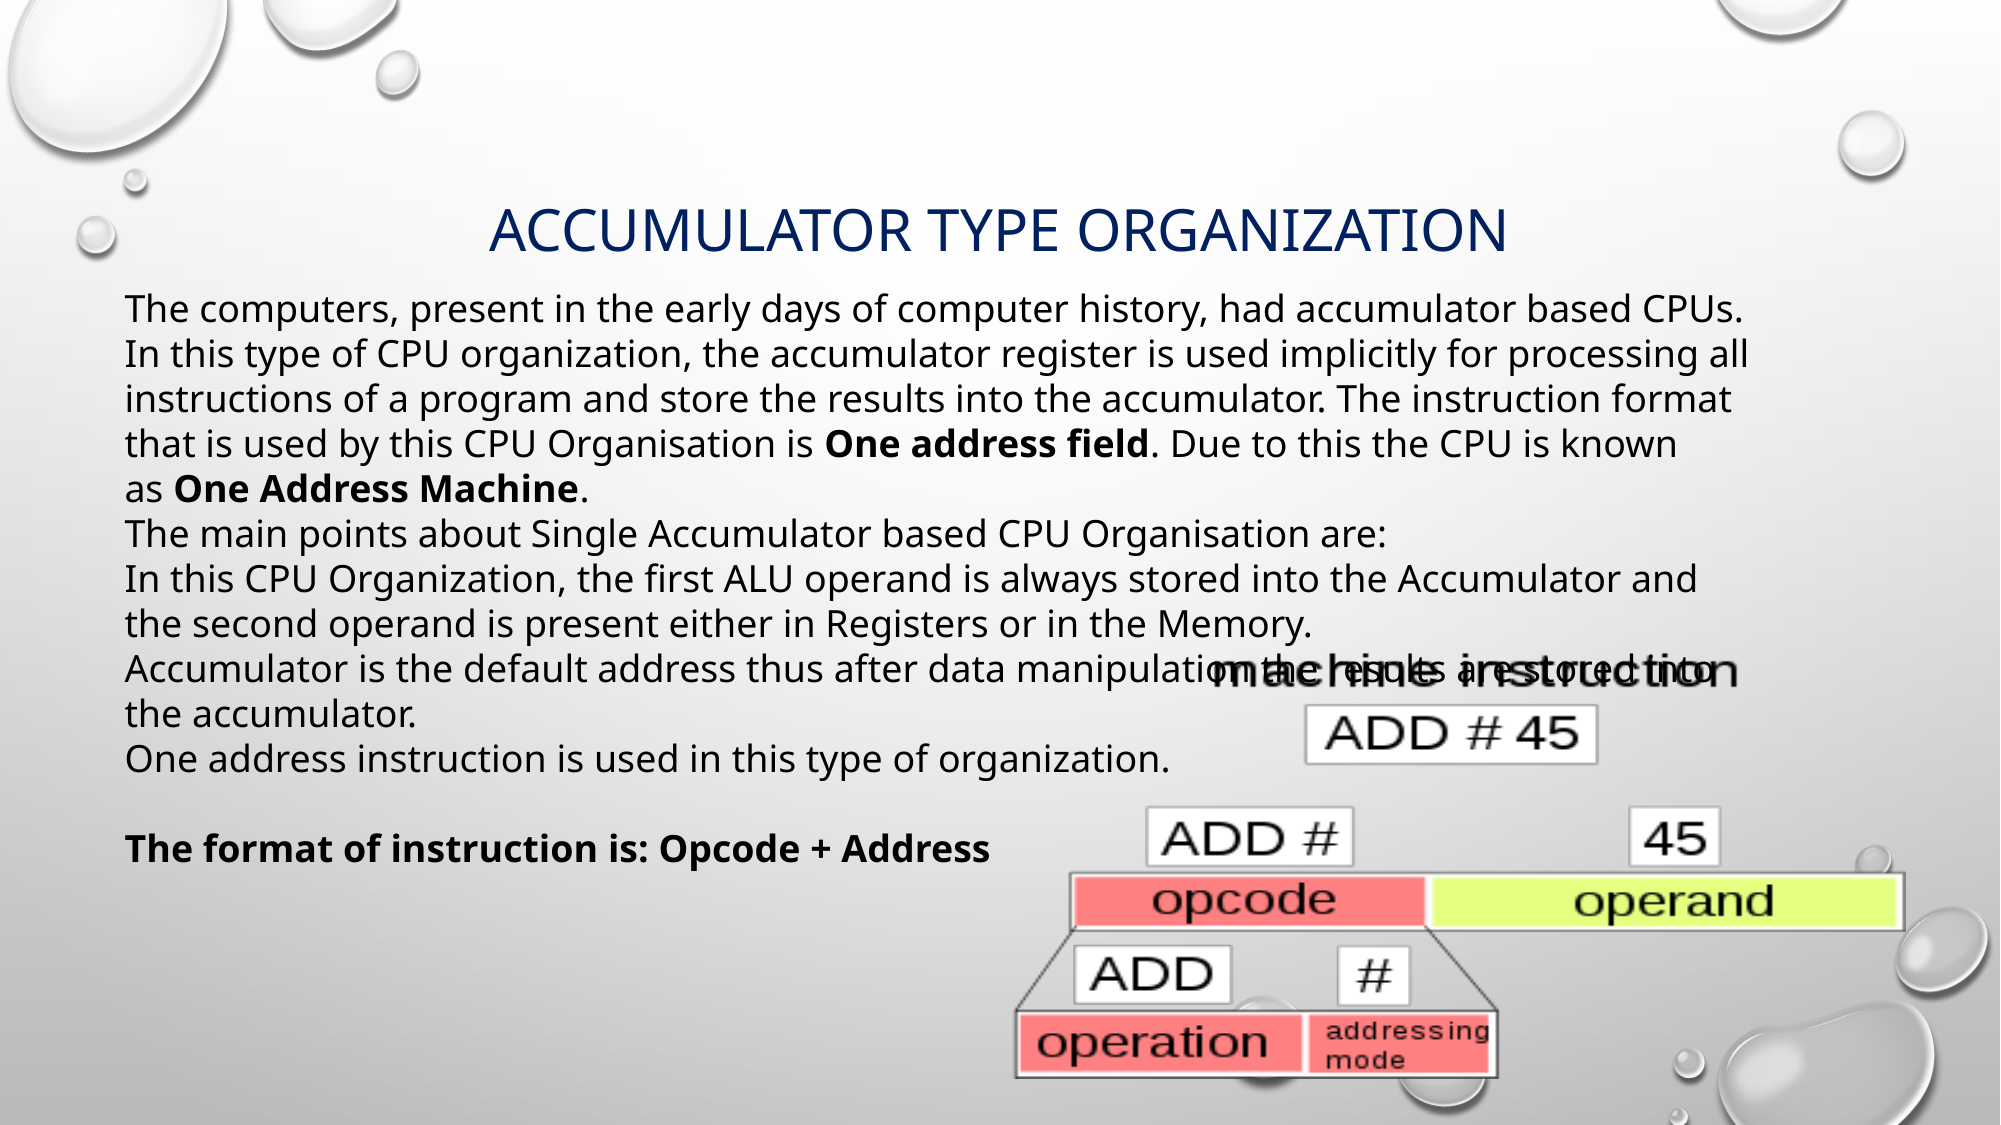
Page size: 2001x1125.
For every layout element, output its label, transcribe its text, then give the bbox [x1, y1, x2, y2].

title ACCUMULATOR TYPE ORGANIZATION [149, 101, 1851, 364]
text_box The computers, present in the early days of computer history, had accumulator based CPUs. In this type of CPU organization, the accumulator register is used implicitly for processing all instructions of a program and store the results into the accumulator. The instruction format that is used by this CPU Organisation is One address field. Due to this the CPU is known as One Address Machine. The main points about Single Accumulator based CPU Organisation are: In this CPU Organization, the first ALU operand is always stored into the Accumulator and the second operand is present either in Registers or in the Memory. Accumulator is the default address thus after data manipulation the results are stored into the accumulator. One address instruction is used in this type of organization. The format of instruction is: Opcode + Address [109, 277, 1775, 967]
picture [0, 0, 2000, 1125]
